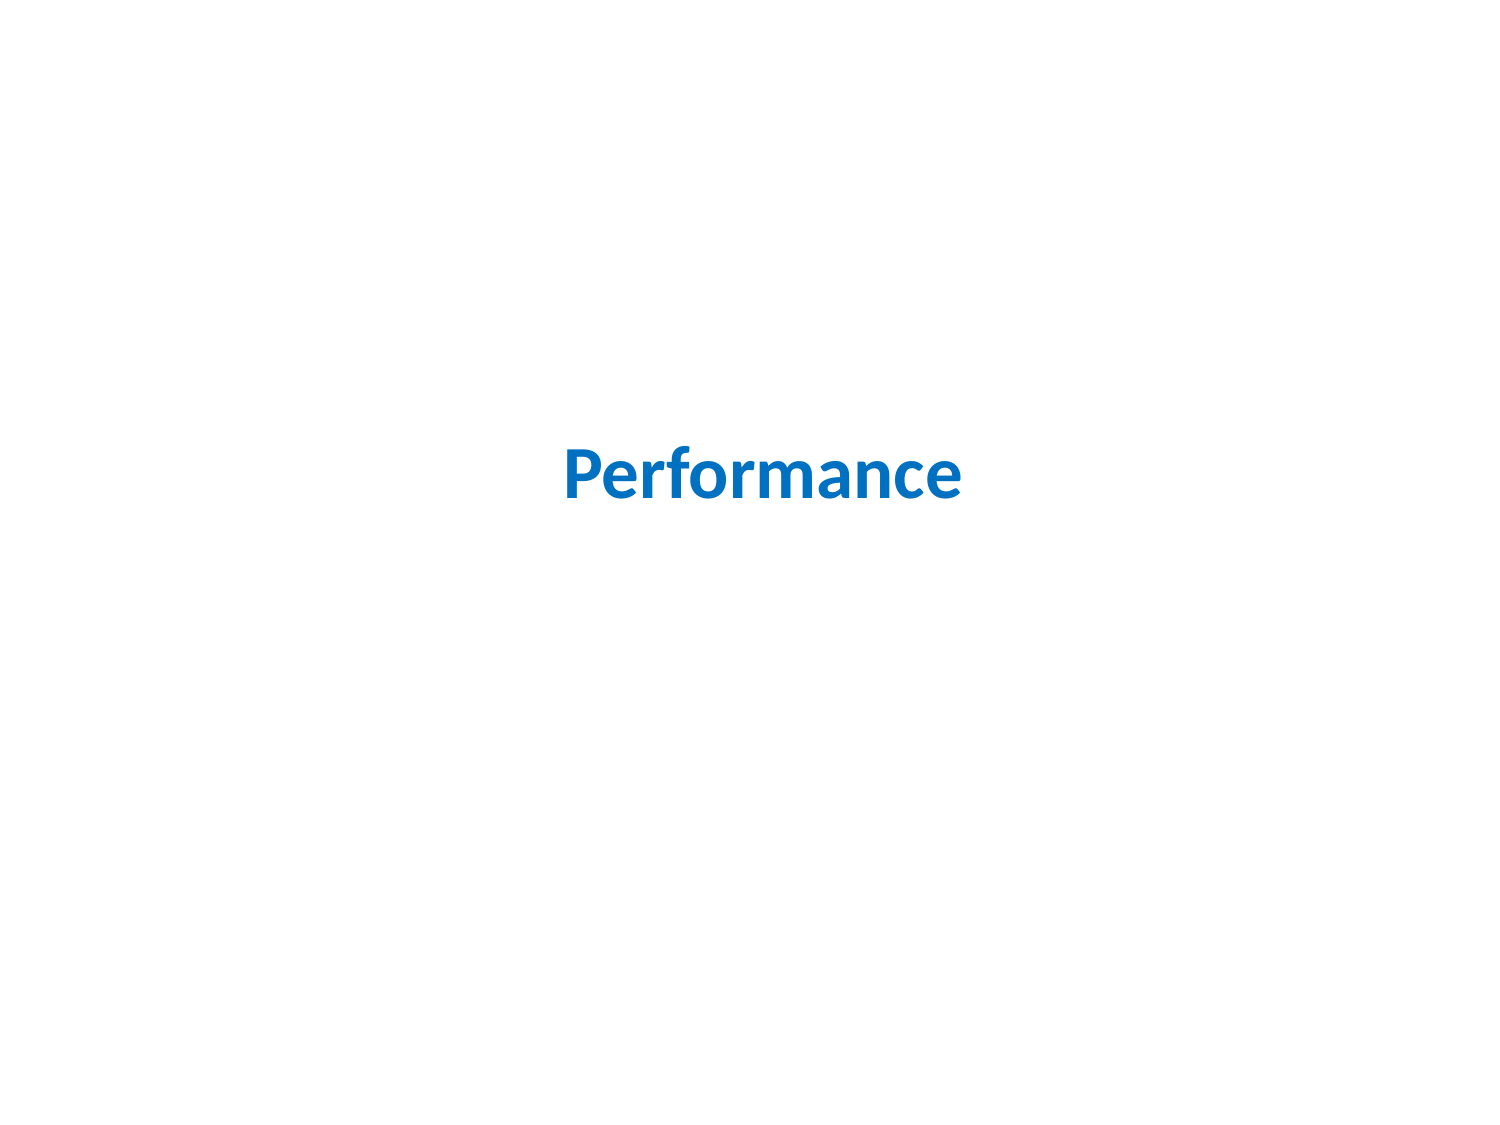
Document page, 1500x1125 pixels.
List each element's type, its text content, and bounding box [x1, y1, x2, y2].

title Performance [125, 375, 1401, 563]
